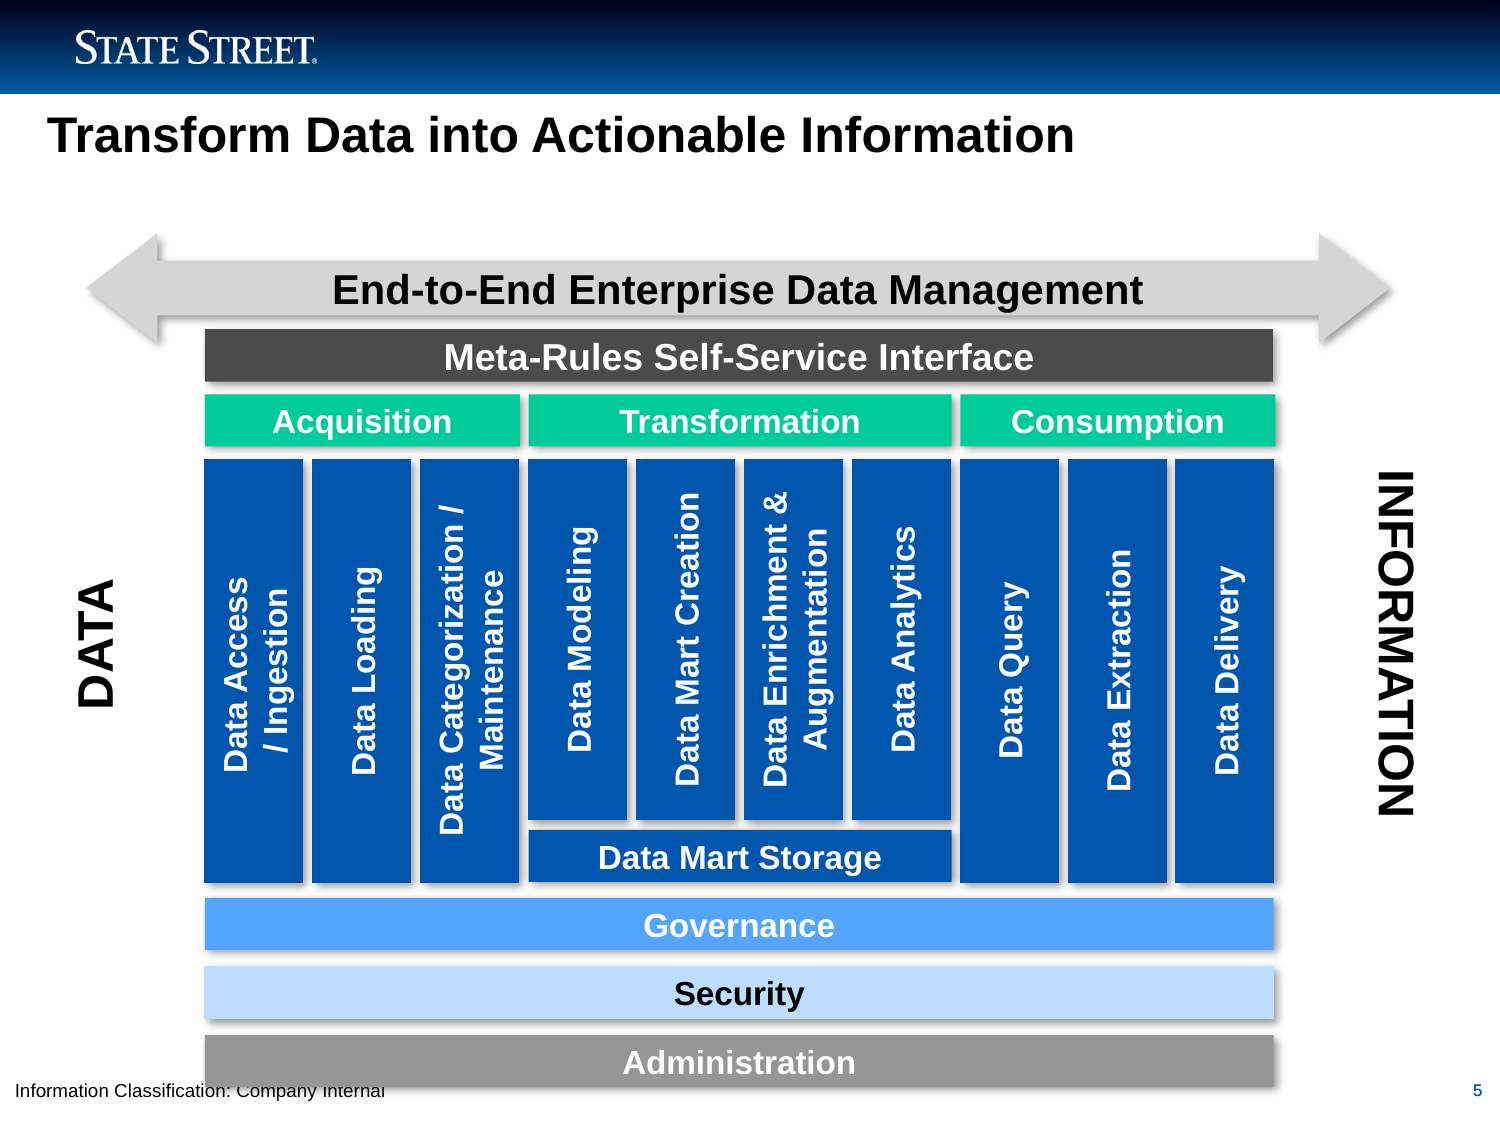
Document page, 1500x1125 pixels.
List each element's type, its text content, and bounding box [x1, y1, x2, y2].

text_box Data Analytics [852, 459, 950, 820]
text_box Data Modeling [528, 459, 627, 820]
text_box Data Query [960, 459, 1058, 882]
text_box Acquisition [204, 394, 520, 447]
text_box Meta-Rules Self-Service Interface [203, 327, 1275, 384]
text_box Data Categorization / Maintenance [420, 459, 519, 882]
text_box Data Extraction [1068, 459, 1166, 882]
text_box Data Delivery [1176, 459, 1274, 882]
text_box Transformation [528, 394, 952, 447]
picture [0, 0, 1500, 94]
text_box Transform Data into Actionable Information [46, 102, 1402, 163]
text_box Data Enrichment & Augmentation [744, 459, 843, 820]
text_box INFORMATION [1361, 444, 1437, 845]
text_box Security [204, 966, 1274, 1019]
text_box Governance [204, 897, 1274, 950]
text_box Data Mart Storage [528, 829, 952, 882]
text_box Administration [204, 1035, 1274, 1088]
text_box DATA [55, 520, 131, 769]
text_box Data Mart Creation [636, 459, 735, 820]
text_box End-to-End Enterprise Data Management [86, 233, 1391, 343]
text_box Data Access / Ingestion [204, 459, 303, 882]
text_box Data Loading [312, 459, 411, 882]
text_box Consumption [960, 394, 1276, 447]
